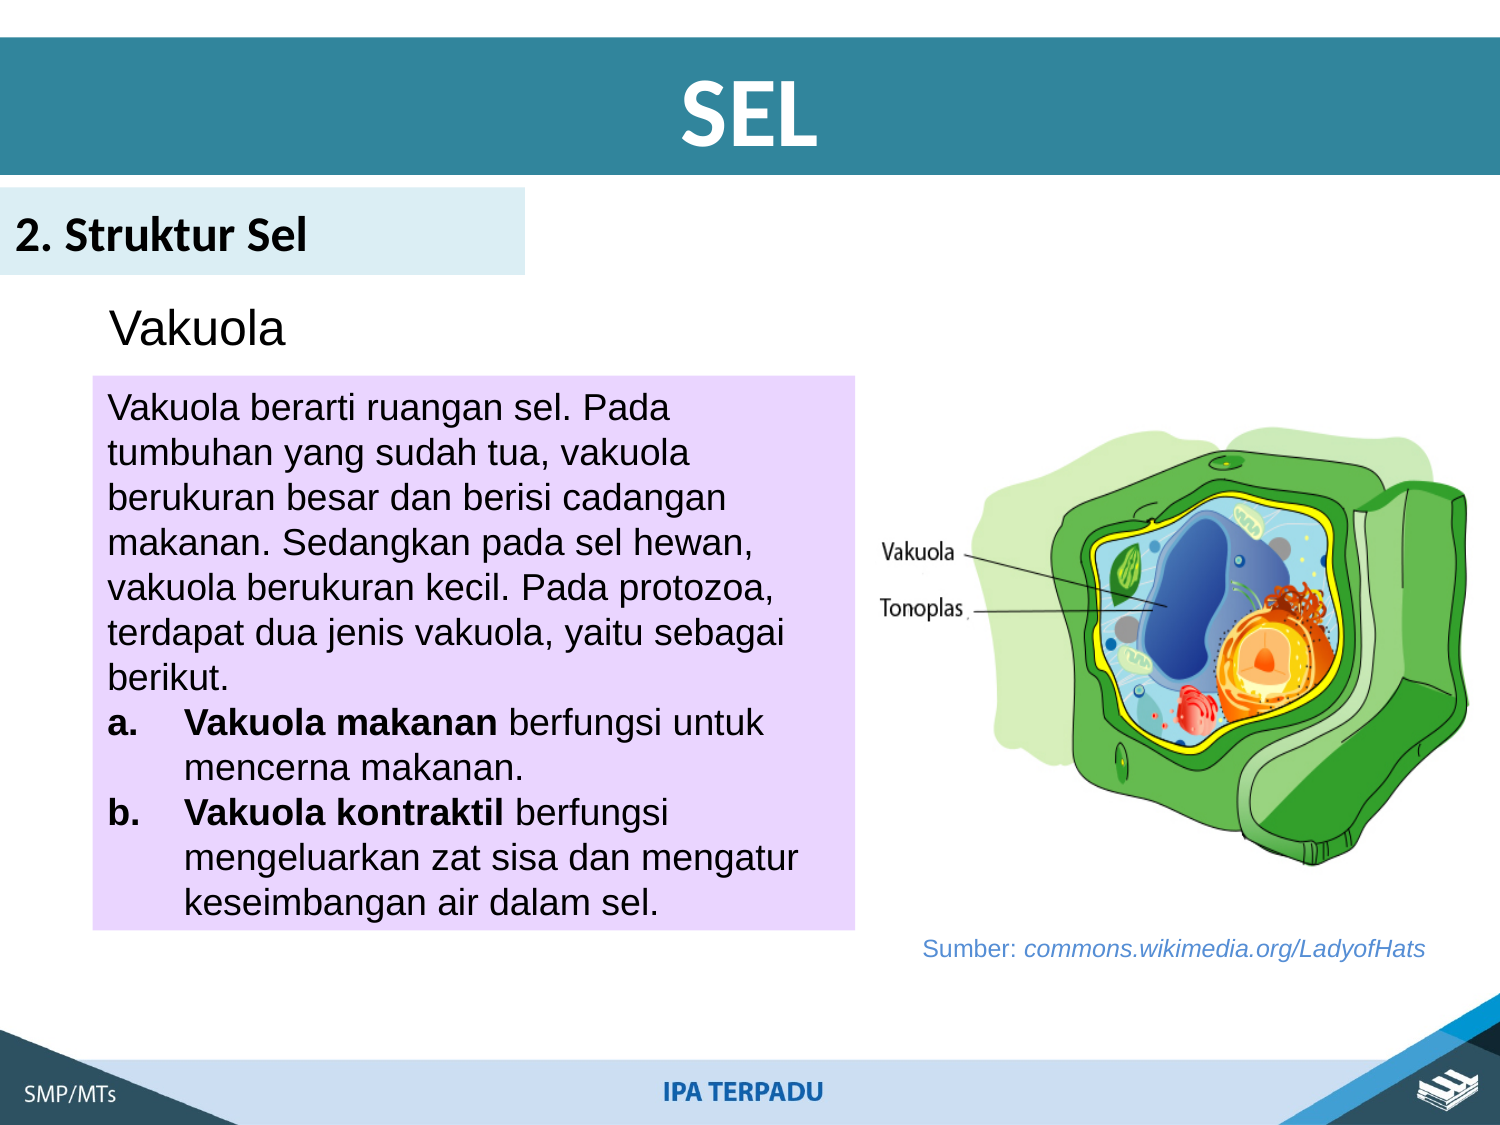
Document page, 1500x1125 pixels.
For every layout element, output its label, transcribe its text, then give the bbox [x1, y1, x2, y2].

picture [0, 993, 1500, 1125]
text_box SEL [0, 35, 1500, 177]
text_box 2. Struktur Sel [0, 185, 527, 277]
picture [874, 399, 1485, 895]
text_box Sumber: commons.wikimedia.org/LadyofHats [907, 924, 1442, 970]
text_box Vakuola berarti ruangan sel. Pada tumbuhan yang sudah tua, vakuola berukuran besar dan berisi cadangan makanan. Sedangkan pada sel hewan, vakuola berukuran kecil. Pada protozoa, terdapat dua jenis vakuola, yaitu sebagai berikut. Vakuola makanan berfungsi untuk mencerna makanan. Vakuola kontraktil berfungsi mengeluarkan zat sisa dan mengatur keseimbangan air dalam sel. [92, 375, 856, 931]
text_box Vakuola [93, 287, 301, 363]
